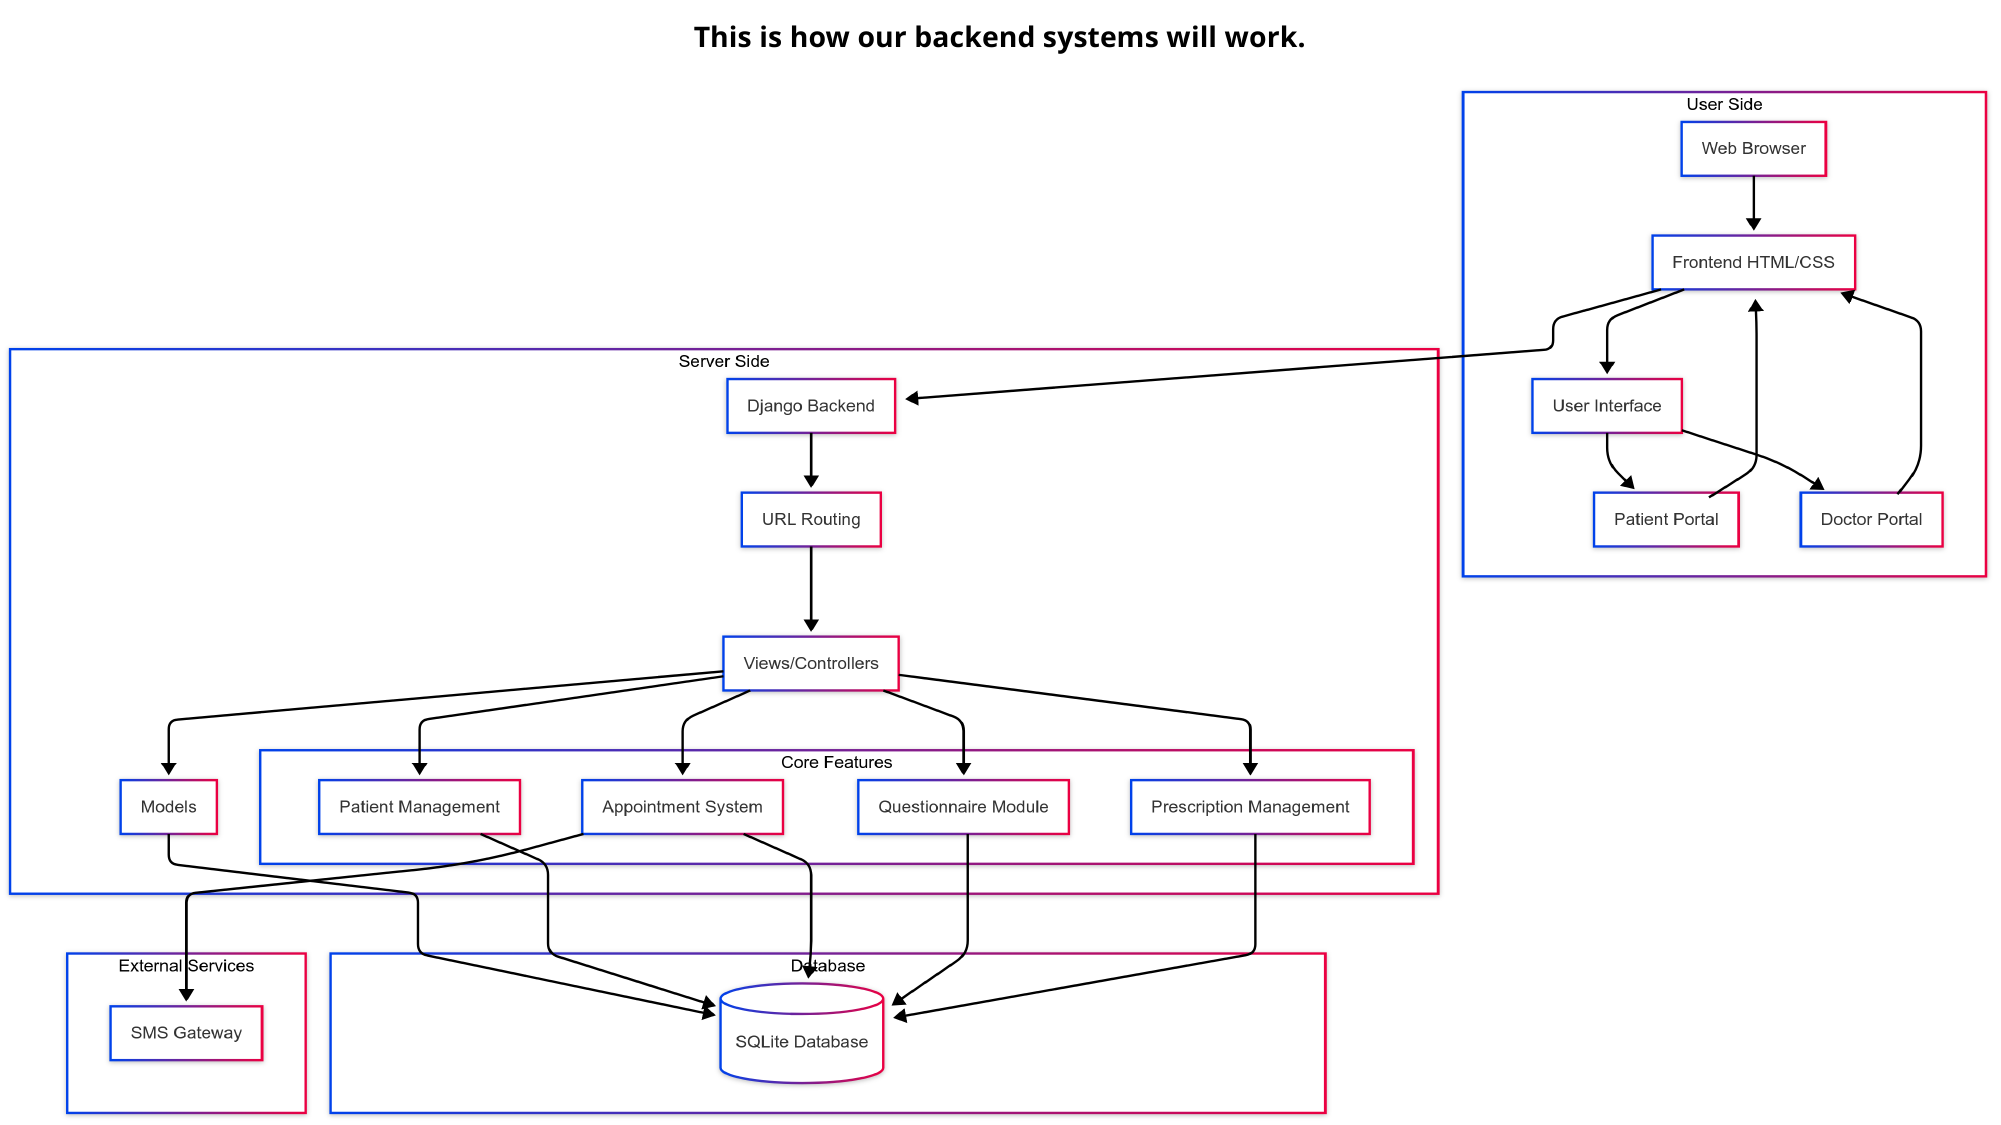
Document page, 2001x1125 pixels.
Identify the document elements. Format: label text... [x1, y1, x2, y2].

picture [0, 82, 2000, 1125]
title This is how our backend systems will work. [212, 15, 1788, 62]
